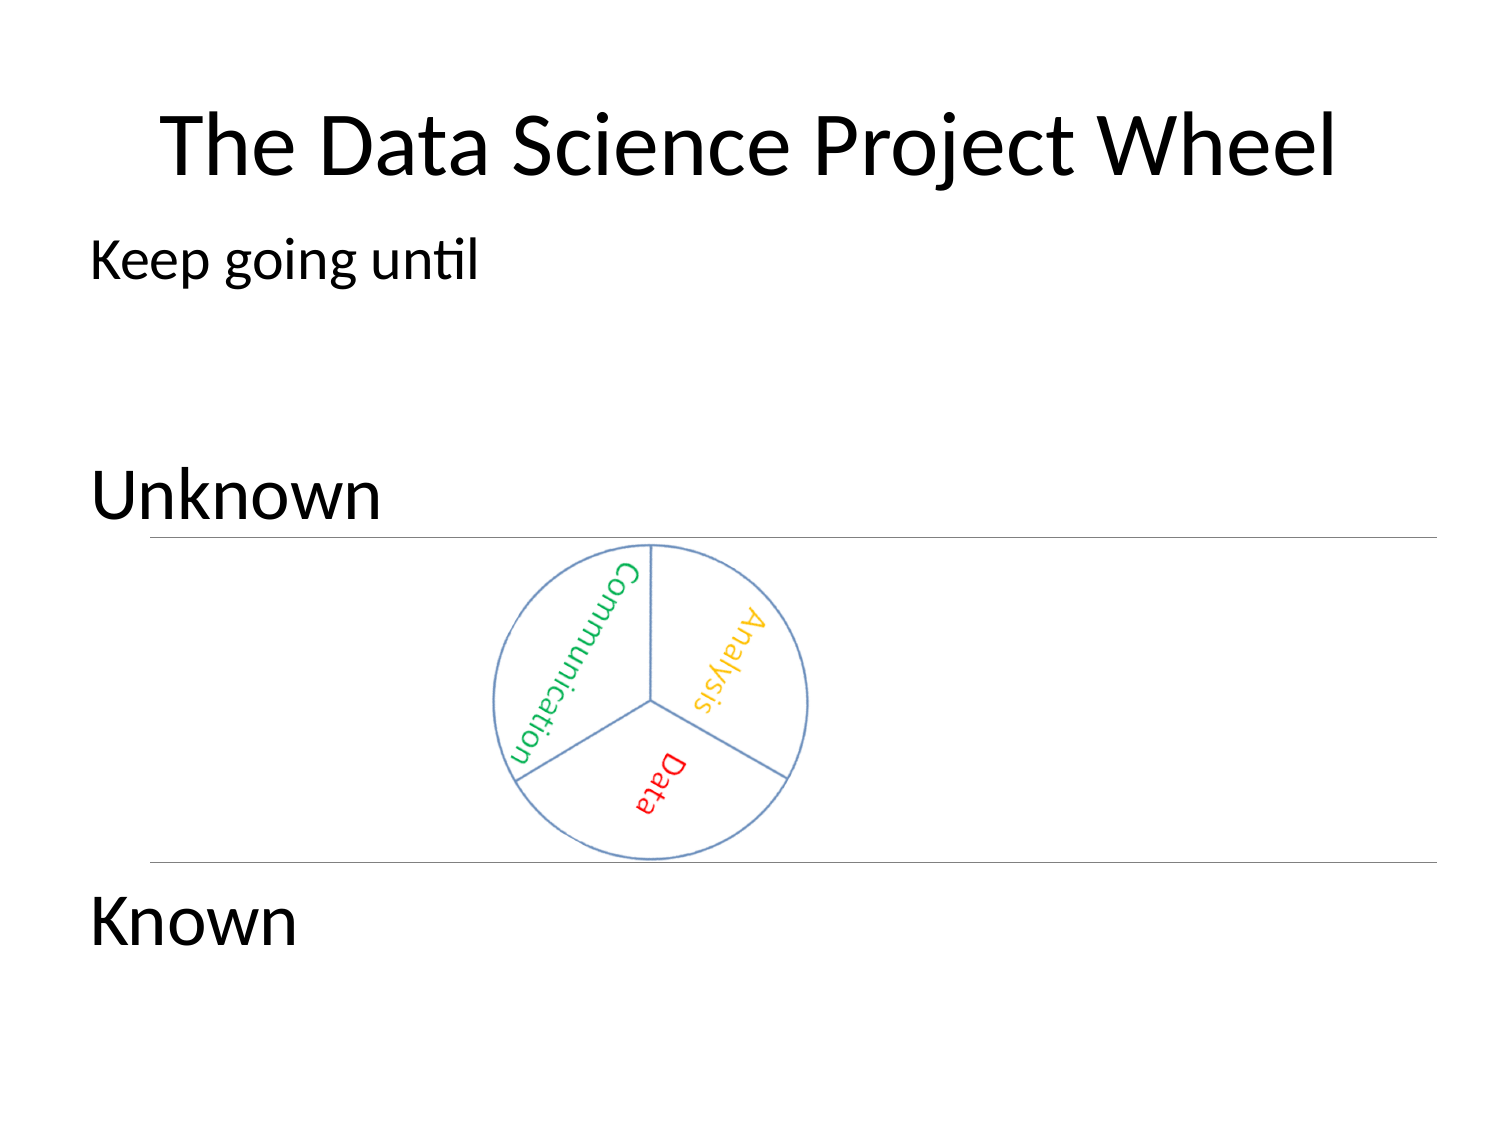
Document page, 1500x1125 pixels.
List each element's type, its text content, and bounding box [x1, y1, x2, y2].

title The Data Science Project Wheel [75, 45, 1425, 212]
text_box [74, 437, 1438, 538]
picture [431, 538, 869, 863]
list Keep going until [75, 212, 1450, 300]
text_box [74, 862, 1438, 963]
text_box [50, 324, 475, 1050]
